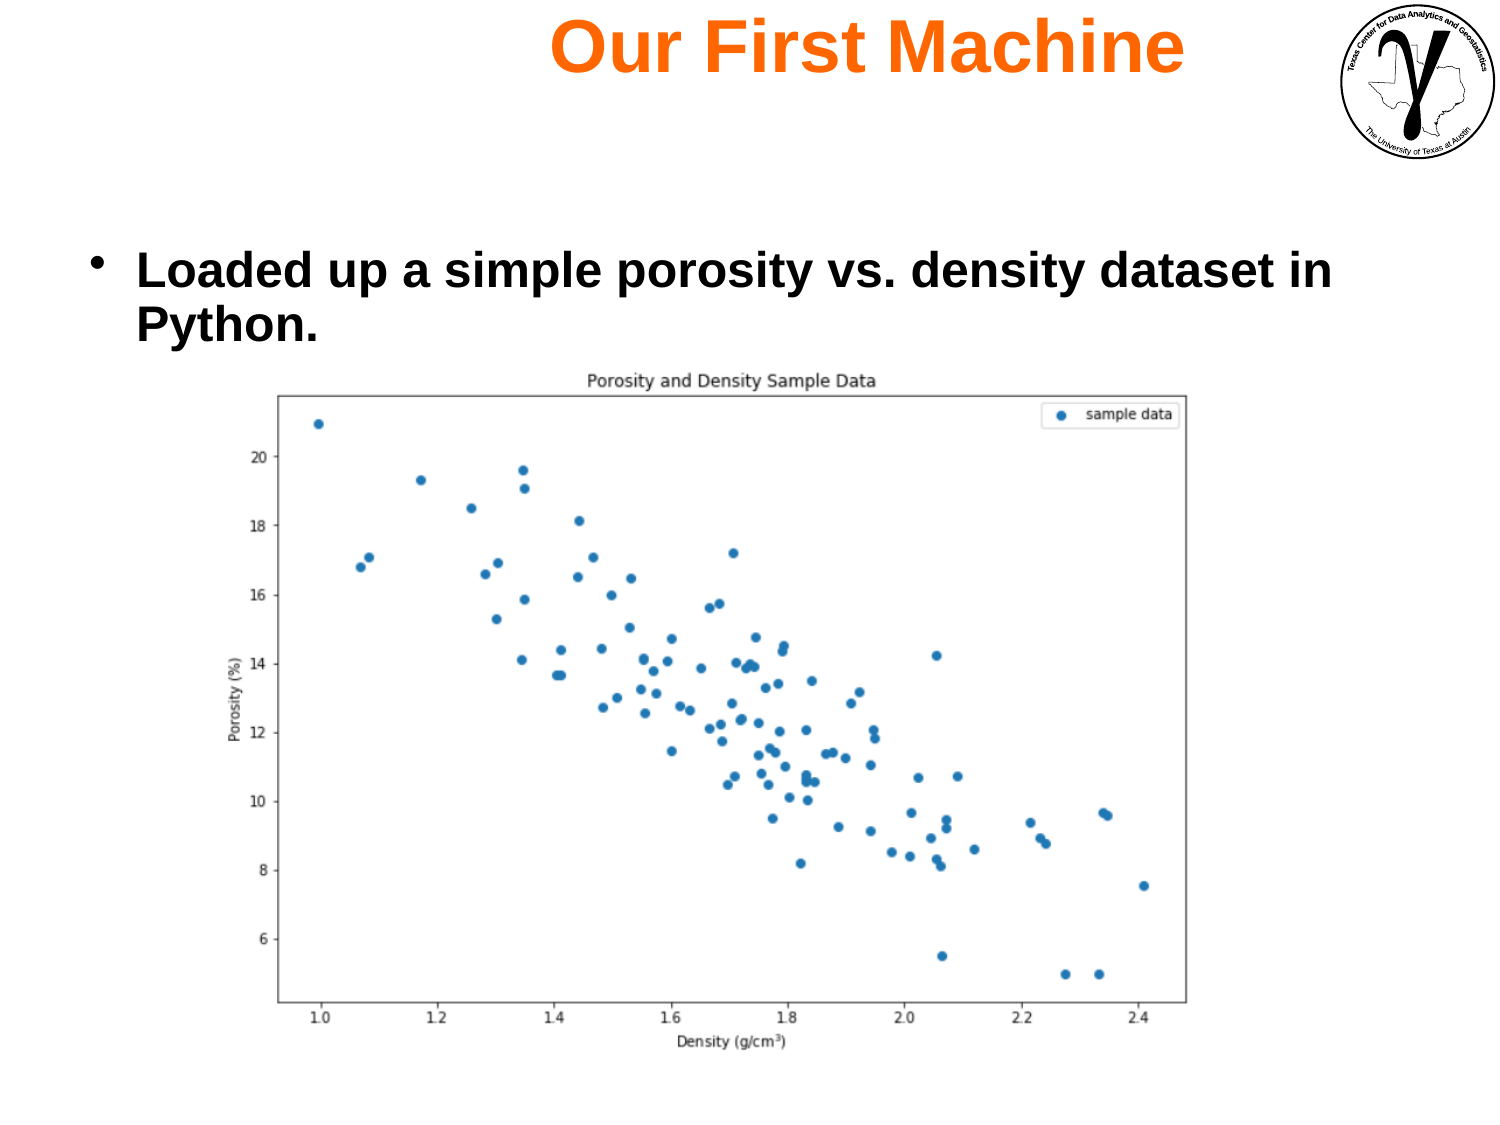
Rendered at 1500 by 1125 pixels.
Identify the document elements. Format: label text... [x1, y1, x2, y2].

title Our First Machine [368, 0, 1369, 188]
text_box Loaded up a simple porosity vs. density dataset in Python. [74, 237, 1350, 913]
picture [220, 362, 1204, 1059]
